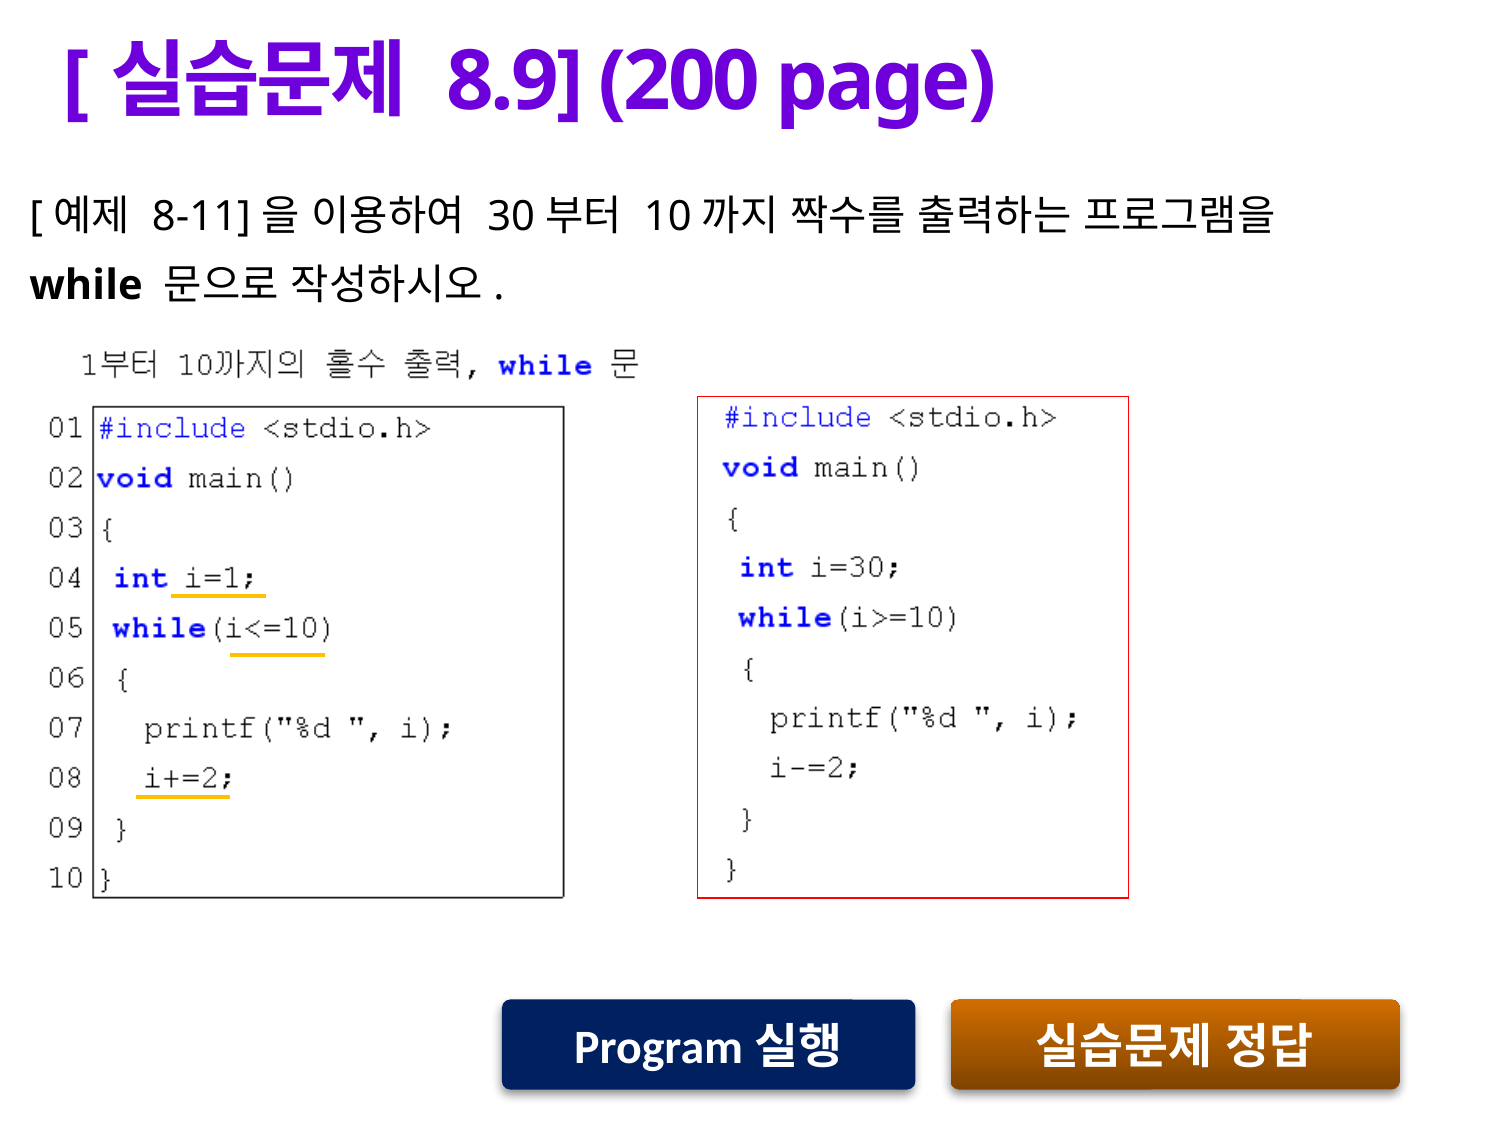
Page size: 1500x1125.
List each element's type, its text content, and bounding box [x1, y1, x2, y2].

text_box [0, 0, 1500, 75]
title [실습문제 8.9] (200 page) [62, 75, 1438, 149]
text_box 실습문제 정답 [950, 999, 1400, 1090]
list [예제 8-11]을 이용하여 30부터 10까지 짝수를 출력하는 프로그램을 while 문으로 작성하시오. [29, 179, 1471, 303]
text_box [41, 336, 647, 906]
text_box Program실행 [501, 999, 916, 1090]
picture [698, 396, 1129, 898]
